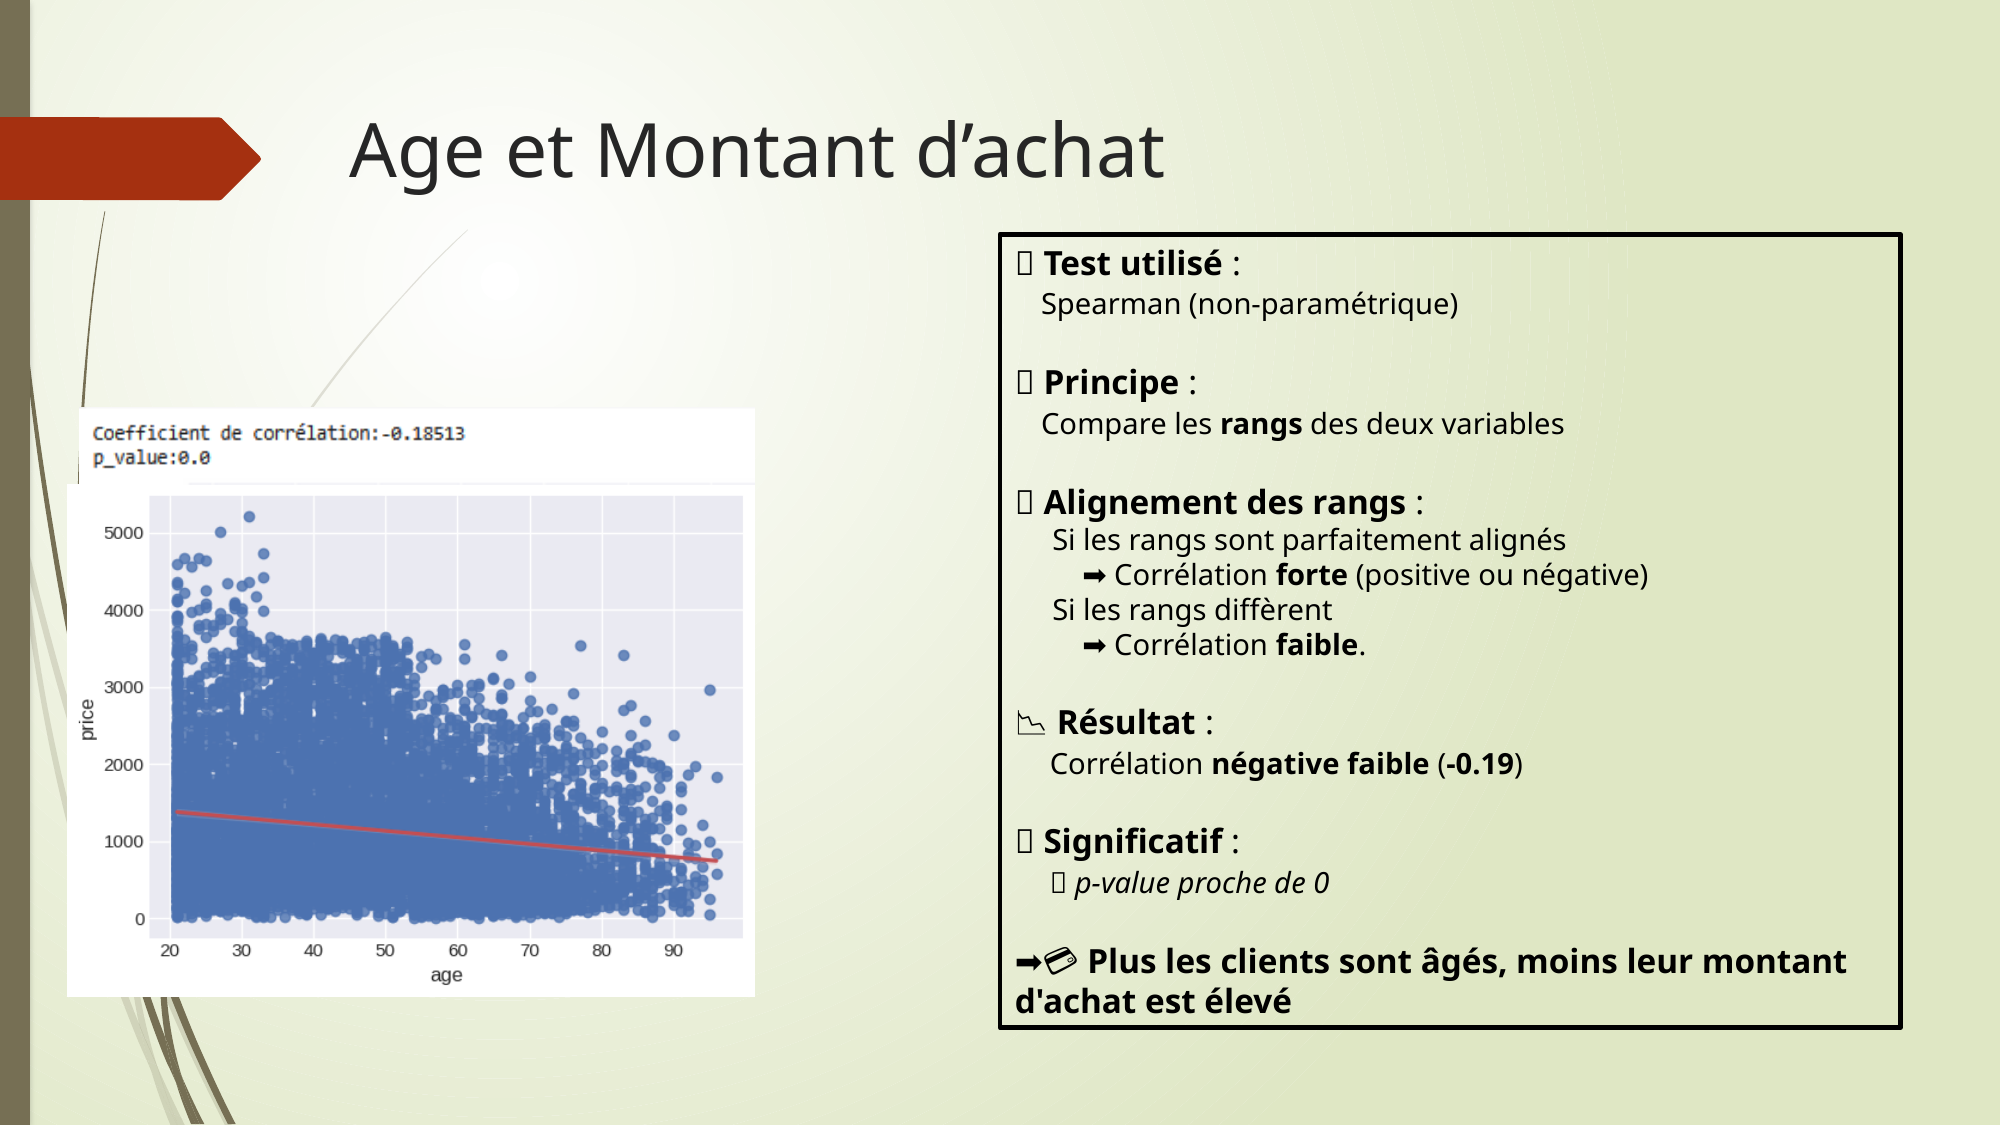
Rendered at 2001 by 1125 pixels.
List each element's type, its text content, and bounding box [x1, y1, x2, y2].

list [66, 484, 755, 998]
picture [78, 406, 755, 485]
title Age et Montant d’achat [334, 94, 1357, 223]
text_box 🧪 Test utilisé : Spearman (non-paramétrique) 🔢 Principe : Compare les rangs des deux variables 🧐 Alignement des rangs : Si les rangs sont parfaitement alignés ➡️ Corrélation forte (positive ou négative) Si les rangs diffèrent ➡️ Corrélation faible. 📉 Résultat : Corrélation négative faible (-0.19) 📍 Significatif : ✅ p-value proche de 0 👵➡️💳 Plus les clients sont âgés, moins leur montant d'achat est élevé [999, 234, 1901, 1028]
